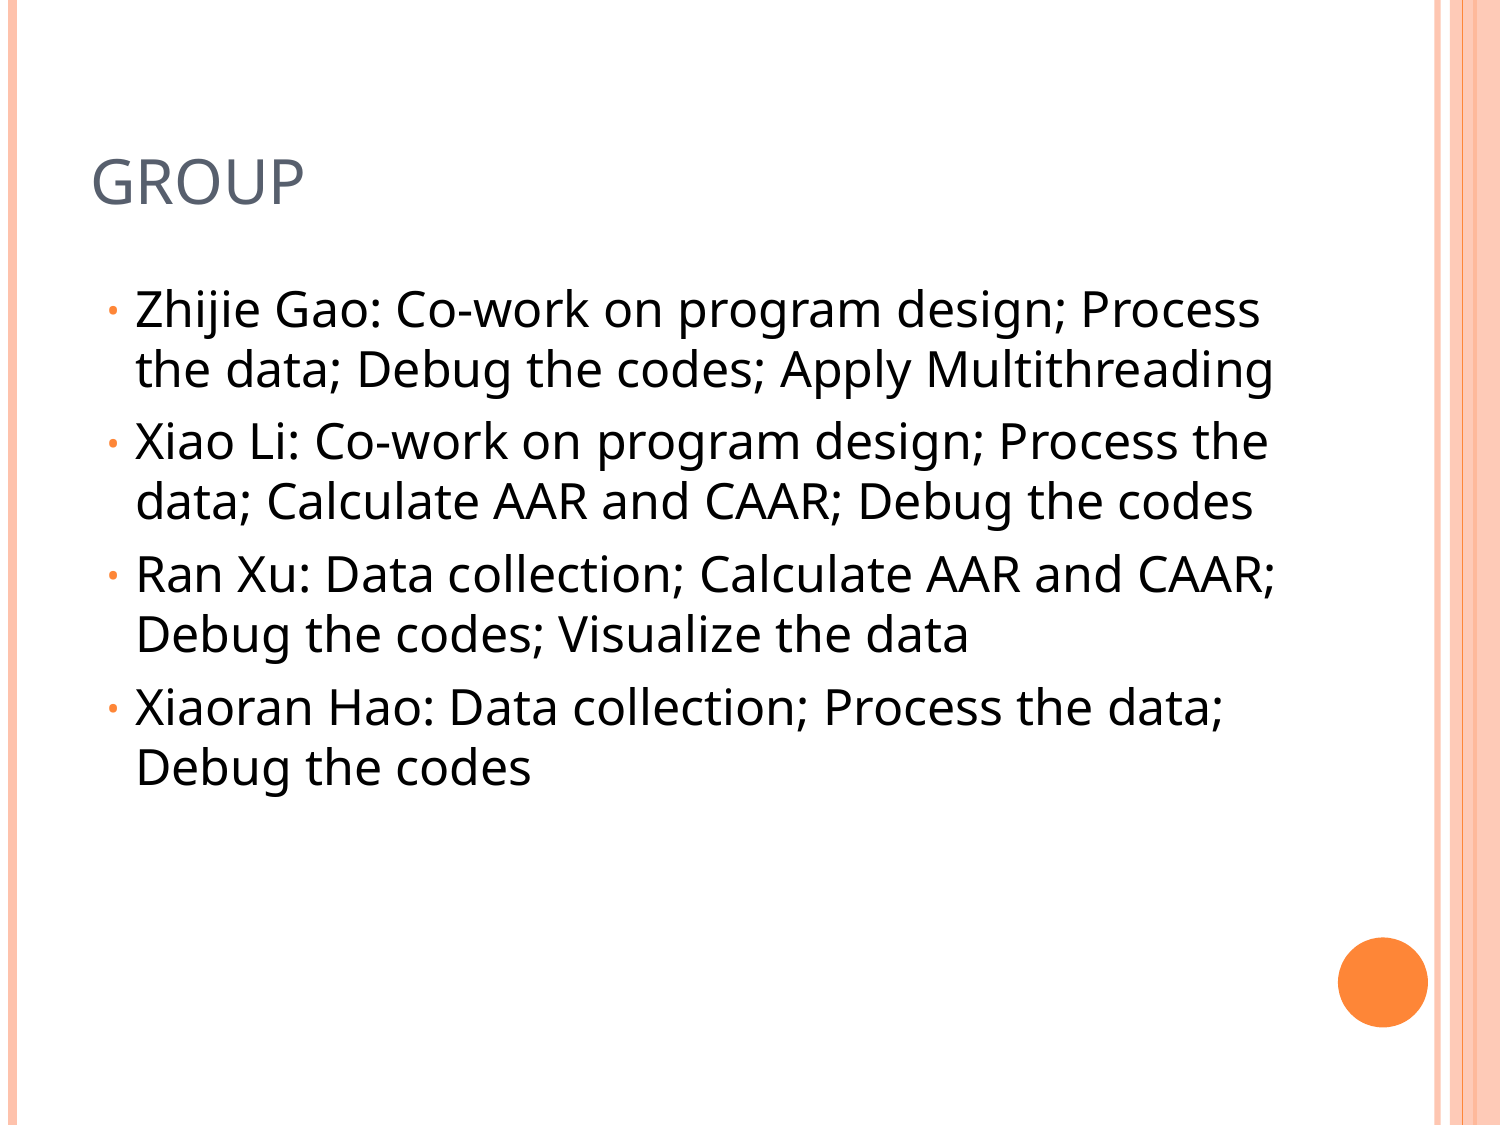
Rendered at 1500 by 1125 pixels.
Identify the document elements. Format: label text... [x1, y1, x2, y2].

list Zhijie Gao: Co-work on program design; Process the data; Debug the codes; Apply Multithreading Xiao Li: Co-work on program design; Process the data; Calculate AAR and CAAR; Debug the codes Ran Xu: Data collection; Calculate AAR and CAAR; Debug the codes; Visualize the data Xiaoran Hao: Data collection; Process the data; Debug the codes [75, 262, 1300, 1062]
title Group [75, 45, 1300, 233]
